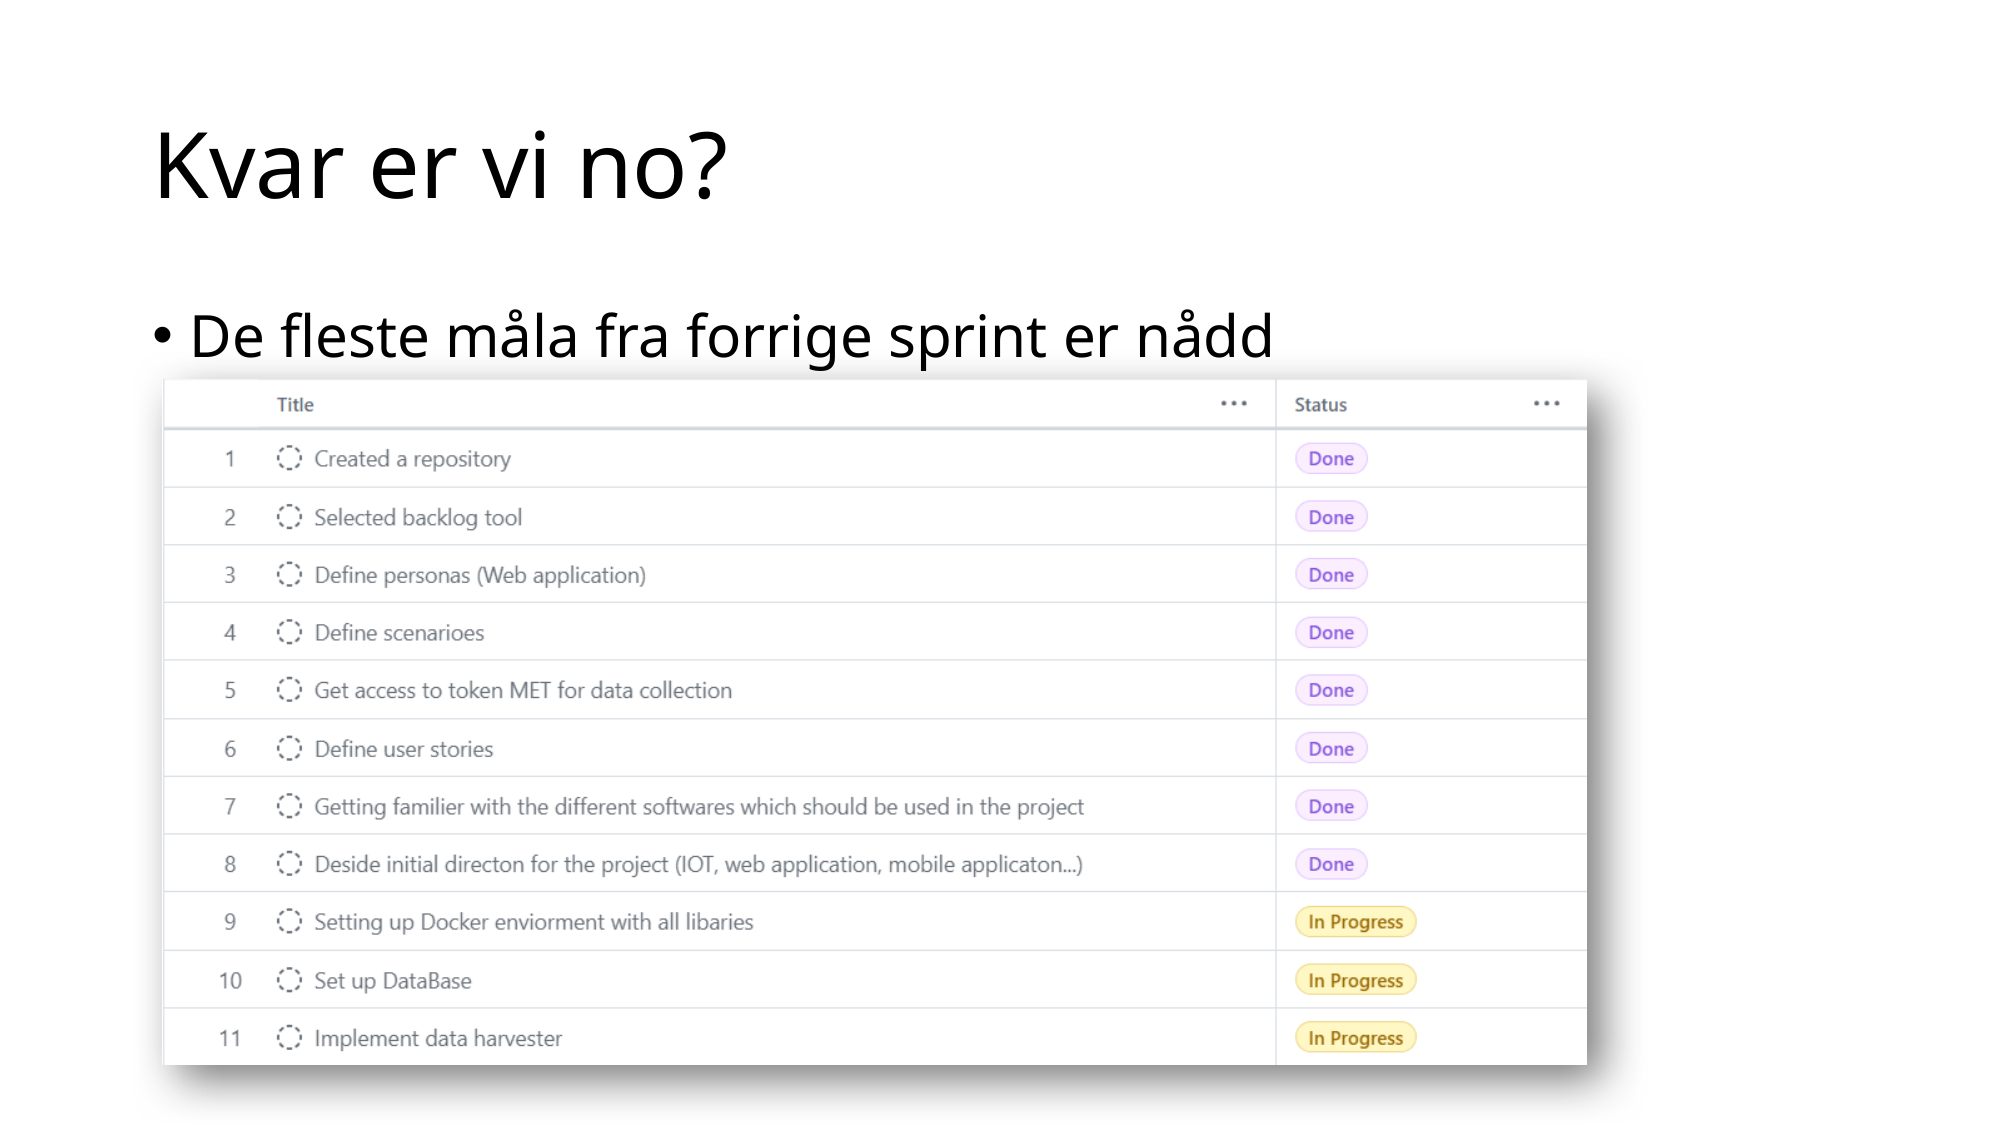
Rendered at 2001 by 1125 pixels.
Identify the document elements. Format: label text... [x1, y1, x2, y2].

title Kvar er vi no? [137, 59, 1863, 278]
list De fleste måla fra forrige sprint er nådd [137, 299, 1863, 1014]
picture [161, 379, 1587, 1066]
